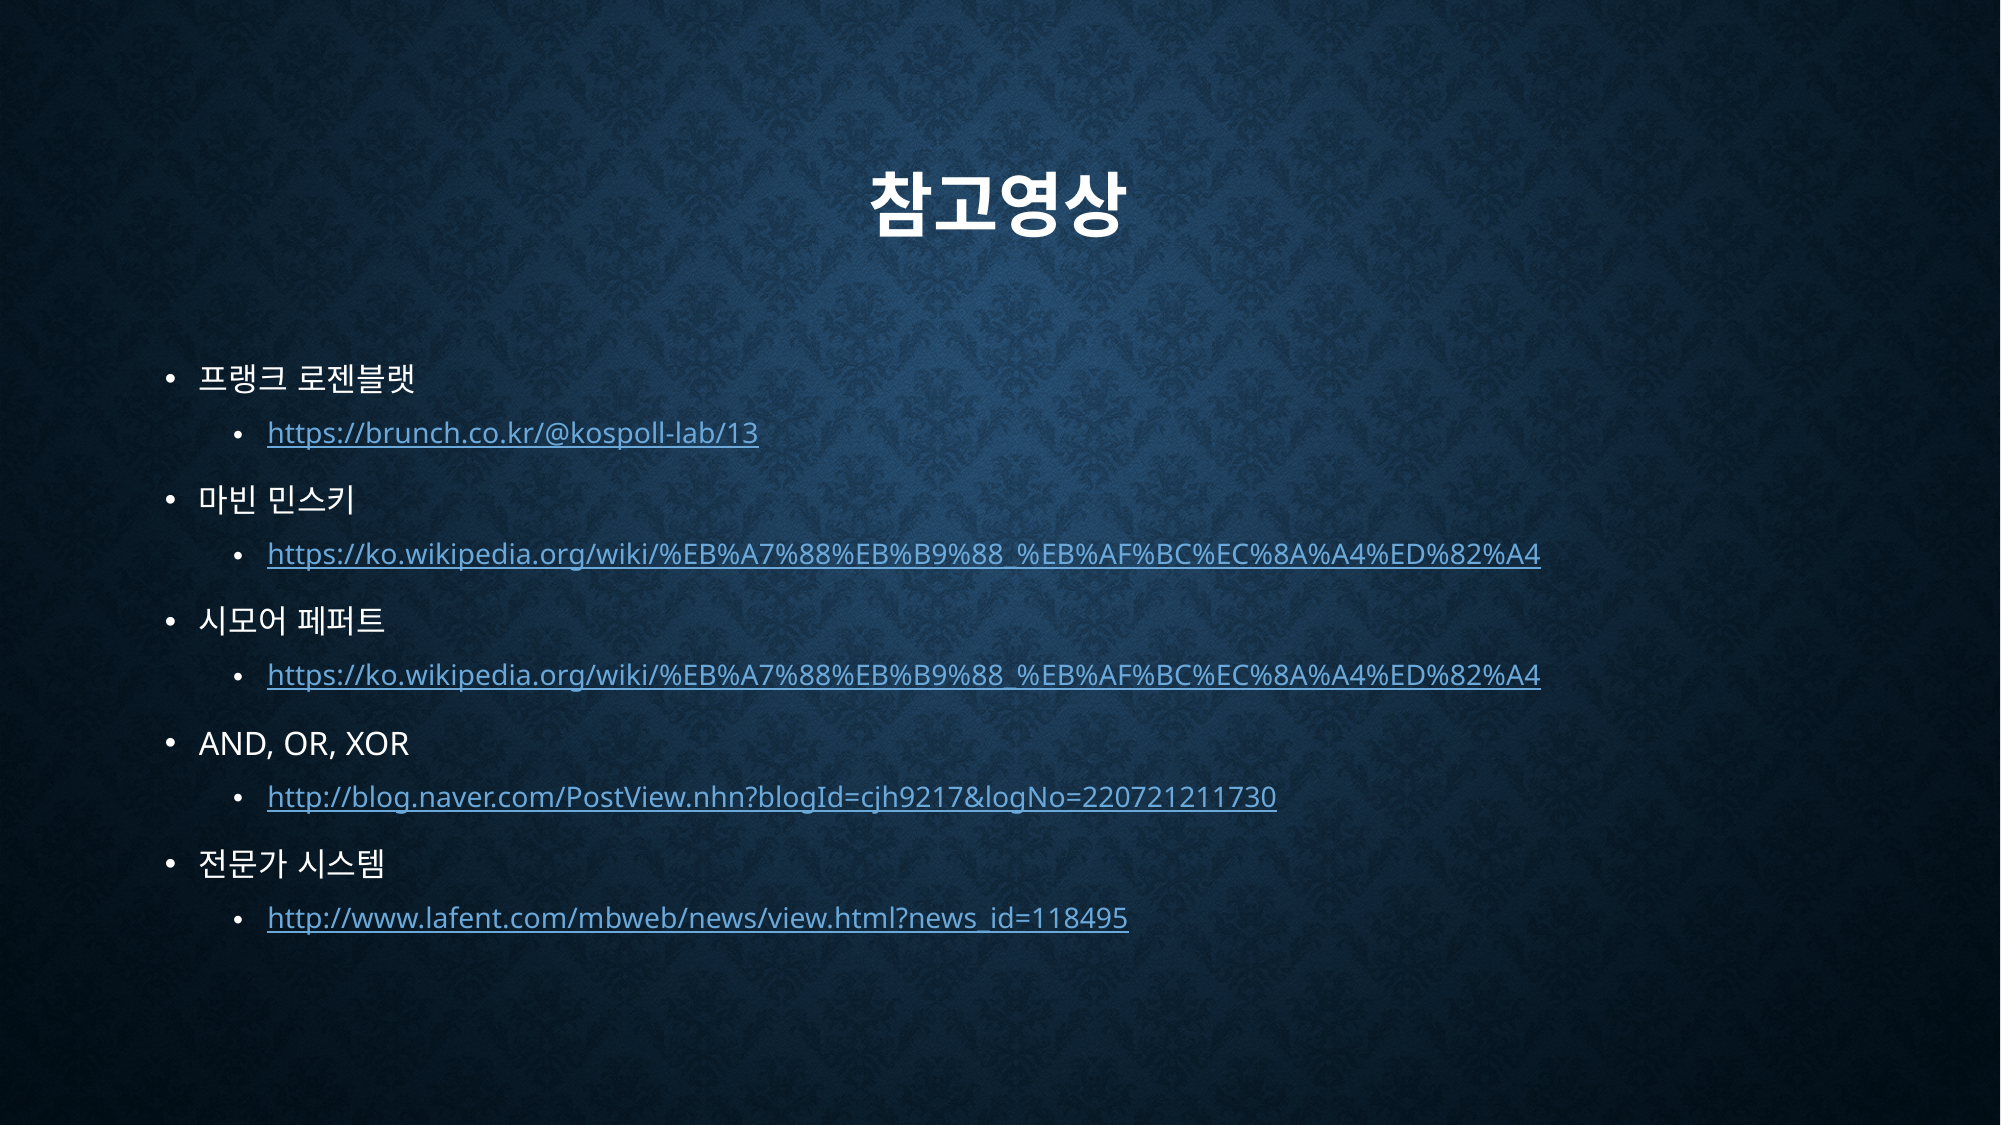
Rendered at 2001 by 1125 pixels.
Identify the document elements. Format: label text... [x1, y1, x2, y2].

title 참고영상 [149, 99, 1849, 318]
list 프랭크 로젠블랫 https://brunch.co.kr/@kospoll-lab/13 마빈 민스키 https://ko.wikipedia.org/wiki/%EB%A7%88%EB%B9%88_%EB%AF%BC%EC%8A%A4%ED%82%A4 시모어 페퍼트 https://ko.wikipedia.org/wiki/%EB%A7%88%EB%B9%88_%EB%AF%BC%EC%8A%A4%ED%82%A4 AND, OR, XOR http://blog.naver.com/PostView.nhn?blogId=cjh9217&logNo=220721211730 전문가 시스템 http://www.lafent.com/mbweb/news/view.html?news_id=118495 [149, 343, 1849, 950]
